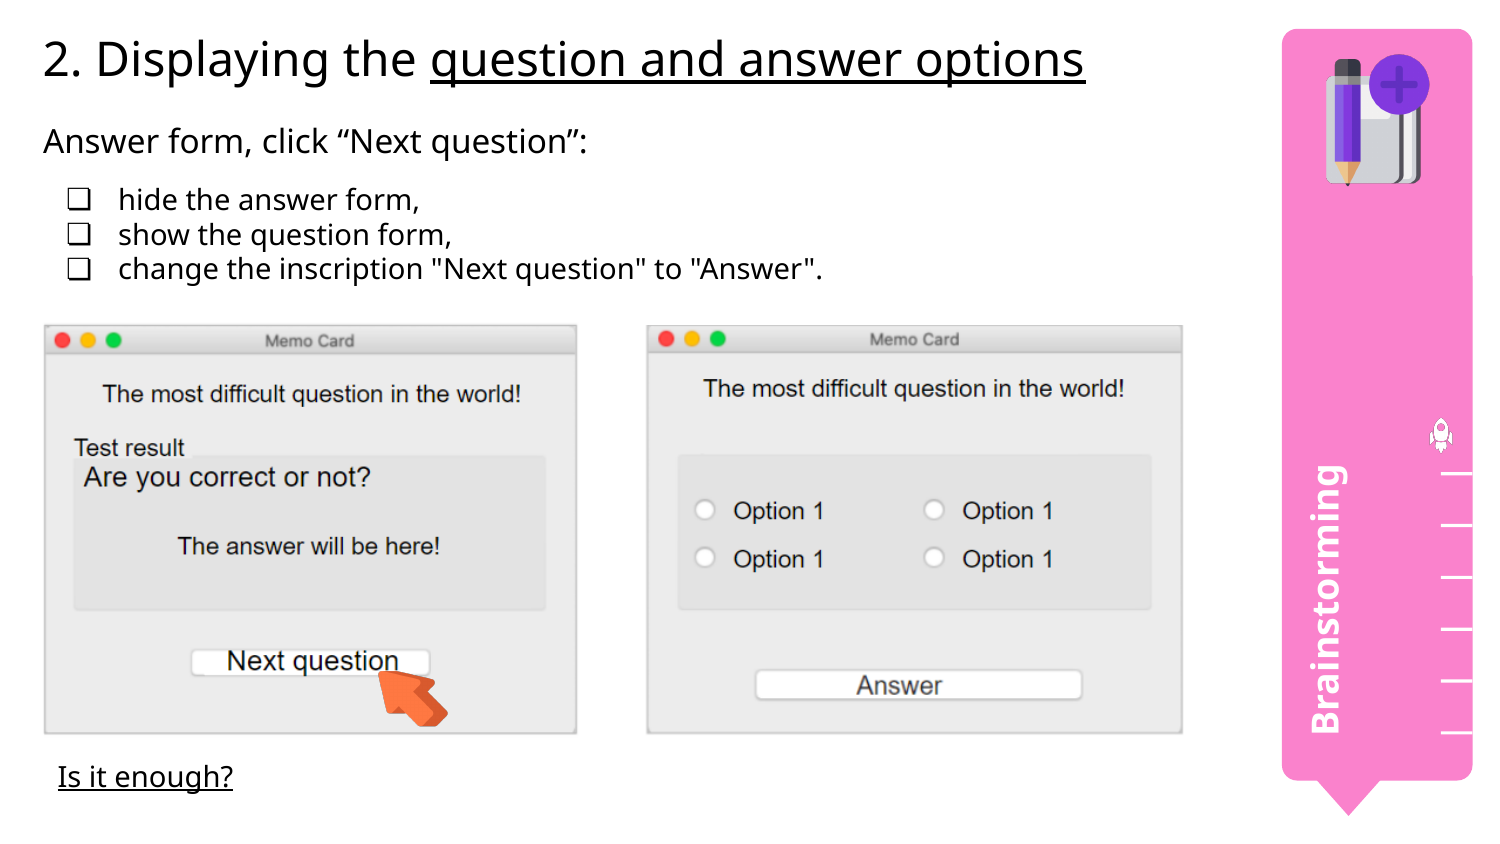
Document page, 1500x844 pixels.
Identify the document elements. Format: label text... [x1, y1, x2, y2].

text_box 2. Displaying the question and answer options [42, 28, 1258, 113]
picture [1290, 38, 1464, 202]
picture [42, 317, 582, 760]
picture [1423, 412, 1459, 459]
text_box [1281, 28, 1473, 817]
text_box Is it enough? [42, 742, 1153, 827]
text_box Answer form, click “Next question”: hide the answer form, show the question form, change the inscription "Next question" to "Answer". [28, 105, 1190, 325]
picture [643, 325, 1184, 736]
